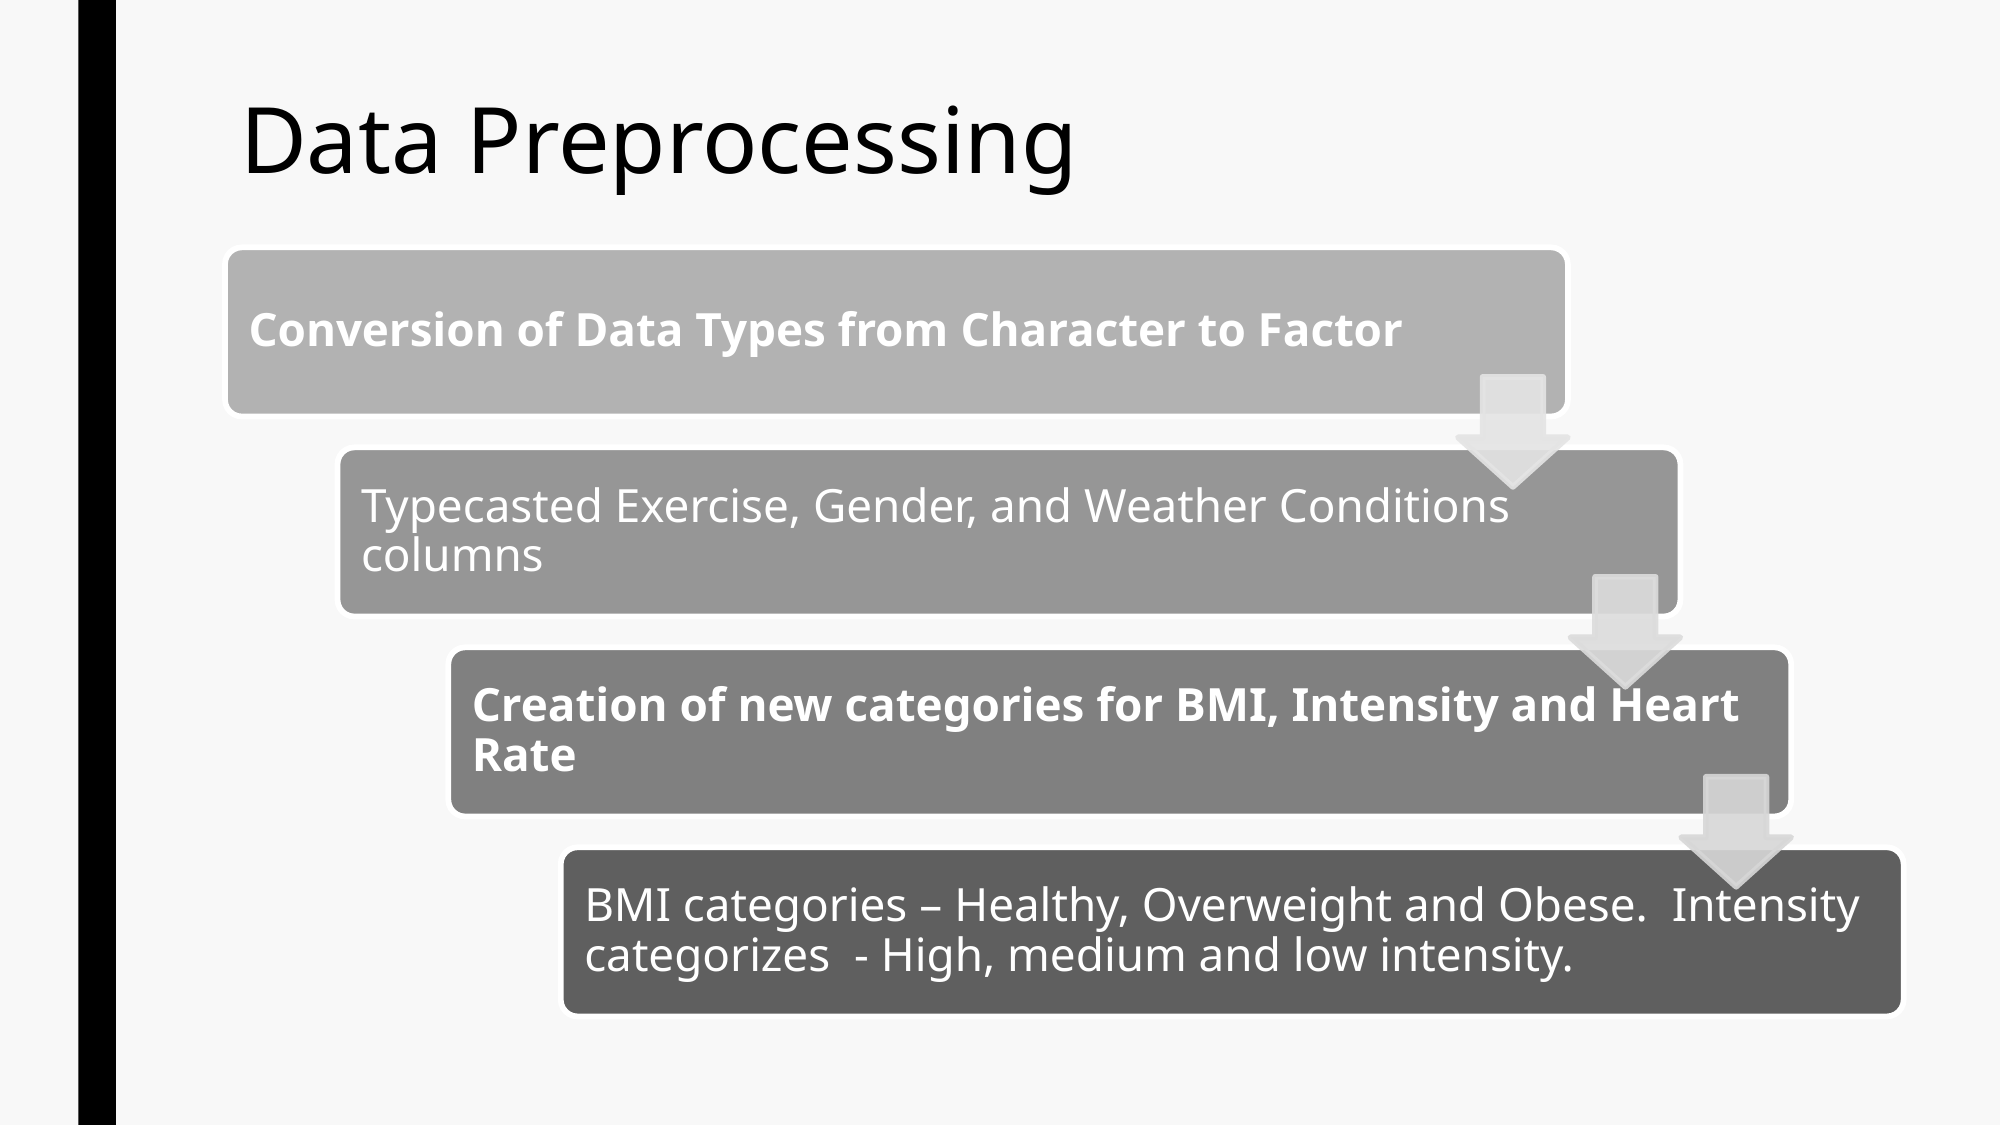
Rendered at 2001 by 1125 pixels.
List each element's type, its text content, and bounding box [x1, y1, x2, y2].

title Data Preprocessing [225, 87, 1800, 223]
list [224, 247, 1904, 1017]
